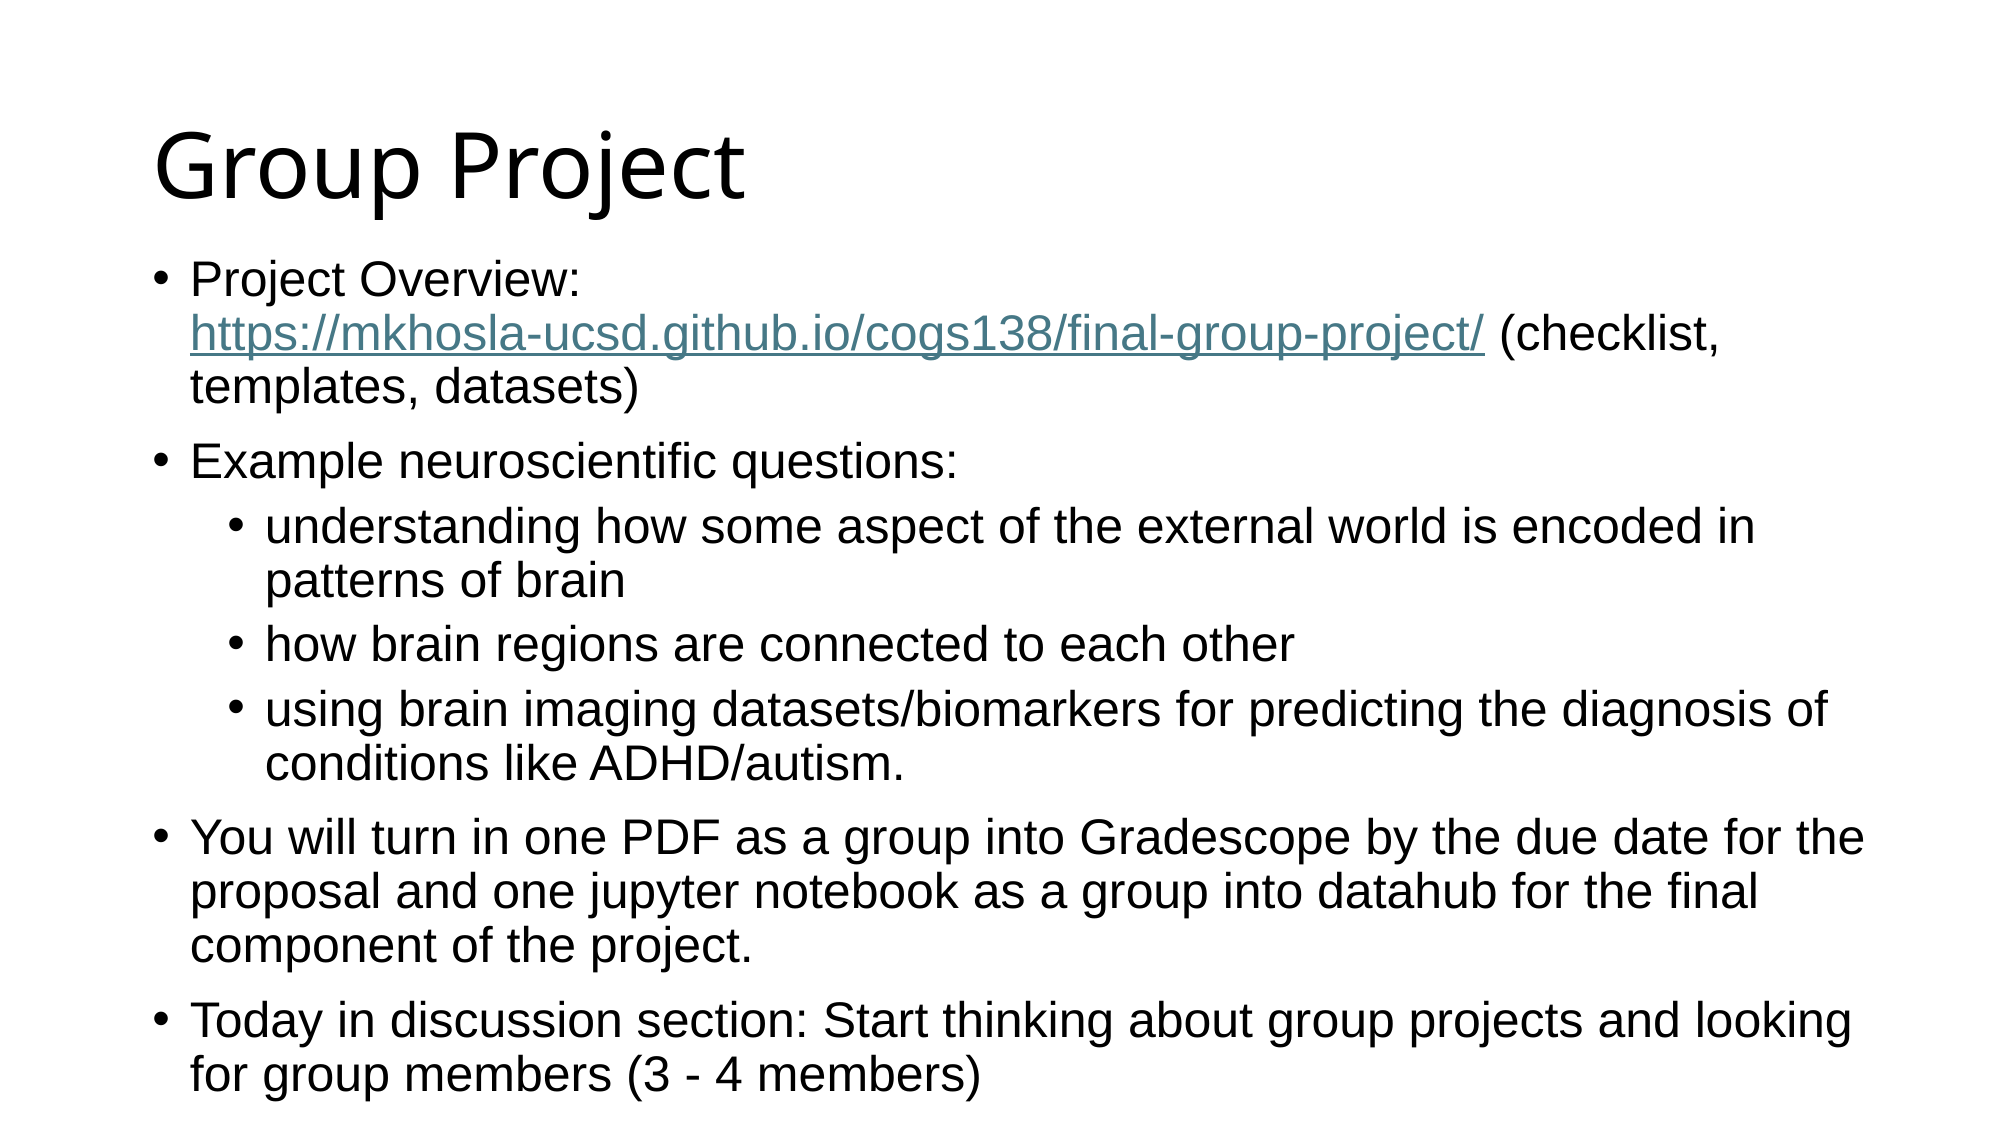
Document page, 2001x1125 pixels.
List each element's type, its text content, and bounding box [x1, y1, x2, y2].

title Group Project [137, 59, 1863, 245]
list Project Overview: https://mkhosla-ucsd.github.io/cogs138/final-group-project/ (checklist, templates, datasets) Example neuroscientific questions: understanding how some aspect of the external world is encoded in patterns of brain how brain regions are connected to each other using brain imaging datasets/biomarkers for predicting the diagnosis of conditions like ADHD/autism. You will turn in one PDF as a group into Gradescope by the due date for the proposal and one jupyter notebook as a group into datahub for the final component of the project. Today in discussion section: Start thinking about group projects and looking for group members (3 - 4 members) [137, 245, 1894, 1097]
